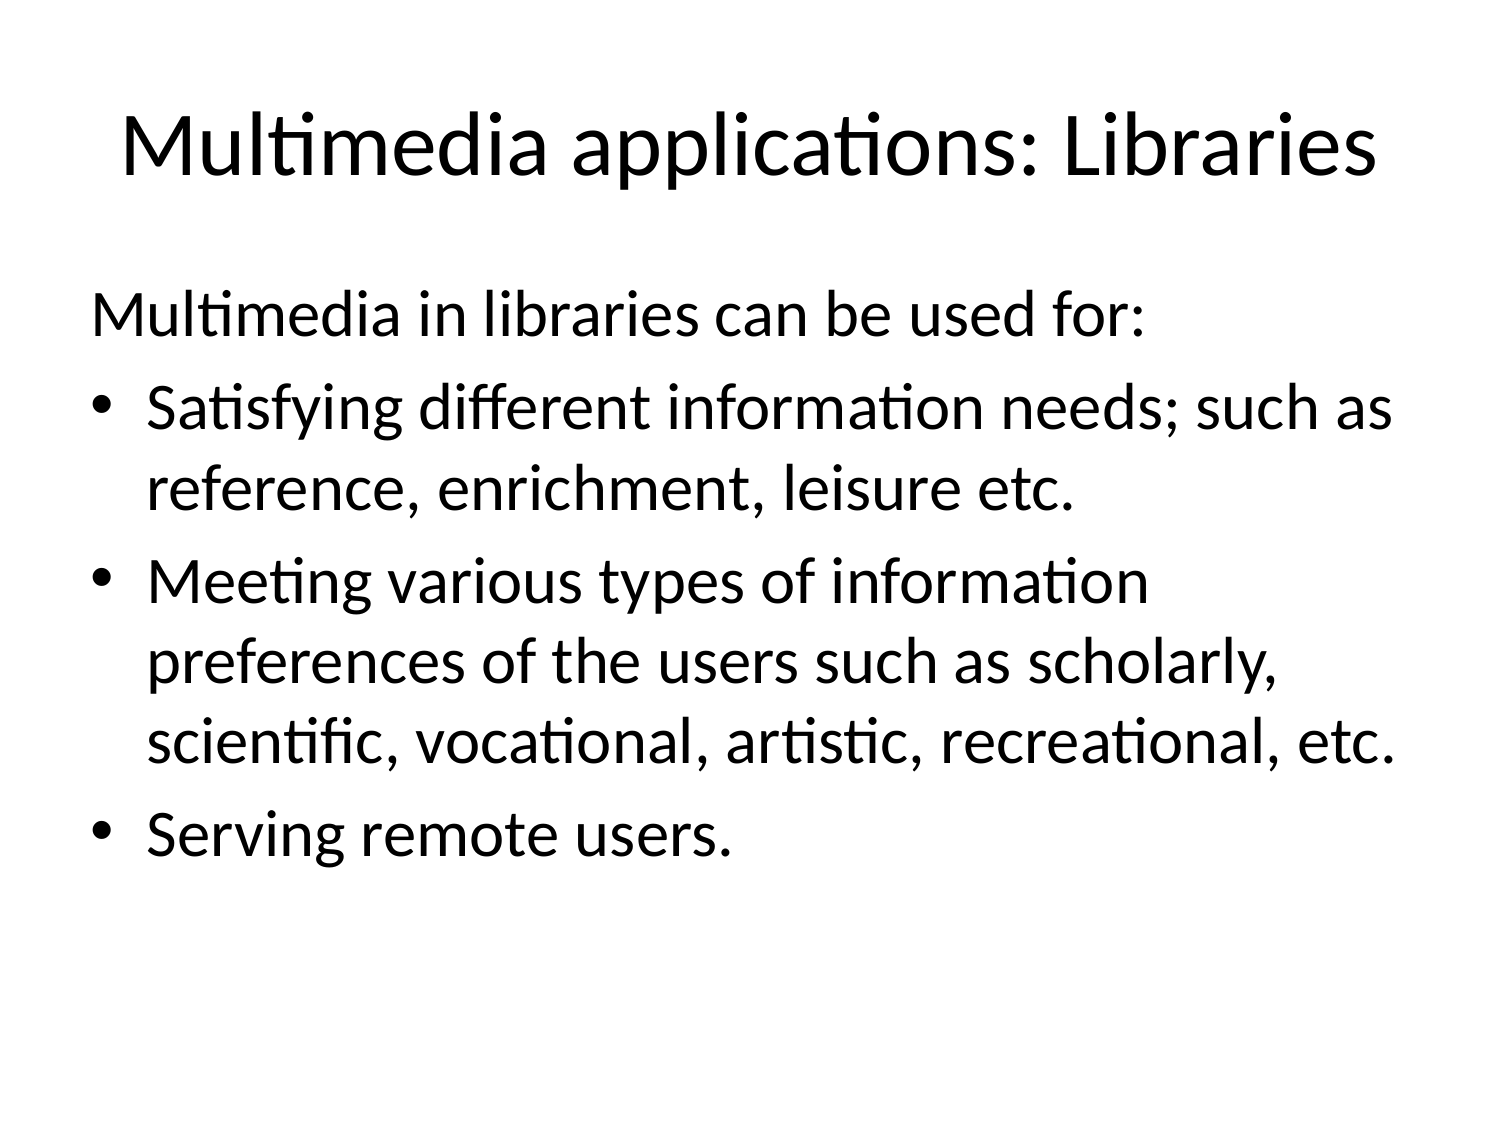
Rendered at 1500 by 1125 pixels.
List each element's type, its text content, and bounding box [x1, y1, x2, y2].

title Multimedia applications: Libraries [75, 45, 1425, 233]
list Multimedia in libraries can be used for: Satisfying different information needs; such as reference, enrichment, leisure etc. Meeting various types of information preferences of the users such as scholarly, scientific, vocational, artistic, recreational, etc. Serving remote users. [75, 262, 1425, 1005]
